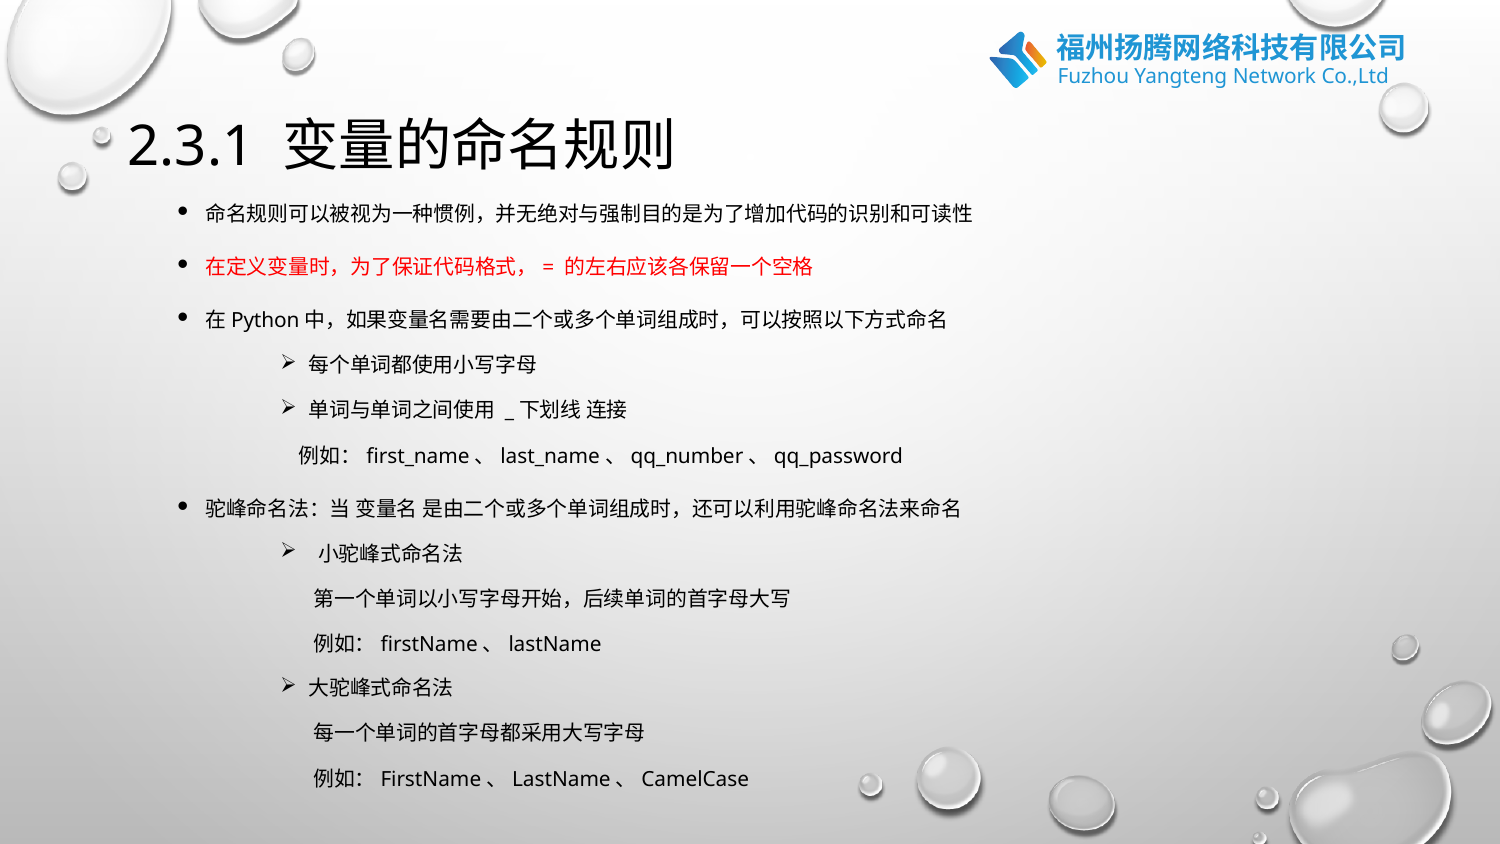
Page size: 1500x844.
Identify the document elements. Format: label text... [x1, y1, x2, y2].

title 2.3.1 变量的命名规则 [112, 100, 1388, 194]
picture [0, 0, 1500, 844]
list 命名规则可以被视为一种惯例，并无绝对与强制目的是为了增加代码的识别和可读性 在定义变量时，为了保证代码格式，= 的左右应该各保留一个空格 在Python中，如果变量名需要由二个或多个单词组成时，可以按照以下方式命名 每个单词都使用小写字母 单词与单词之间使用 _下划线 连接 例如：first_name、last_name、qq_number、qq_password 驼峰命名法：当 变量名 是由二个或多个单词组成时，还可以利用驼峰命名法来命名 小驼峰式命名法 第一个单词以小写字母开始，后续单词的首字母大写 例如：firstName、lastName 大驼峰式命名法 每一个单词的首字母都采用大写字母 例如：FirstName、LastName、CamelCase [134, 180, 1500, 844]
